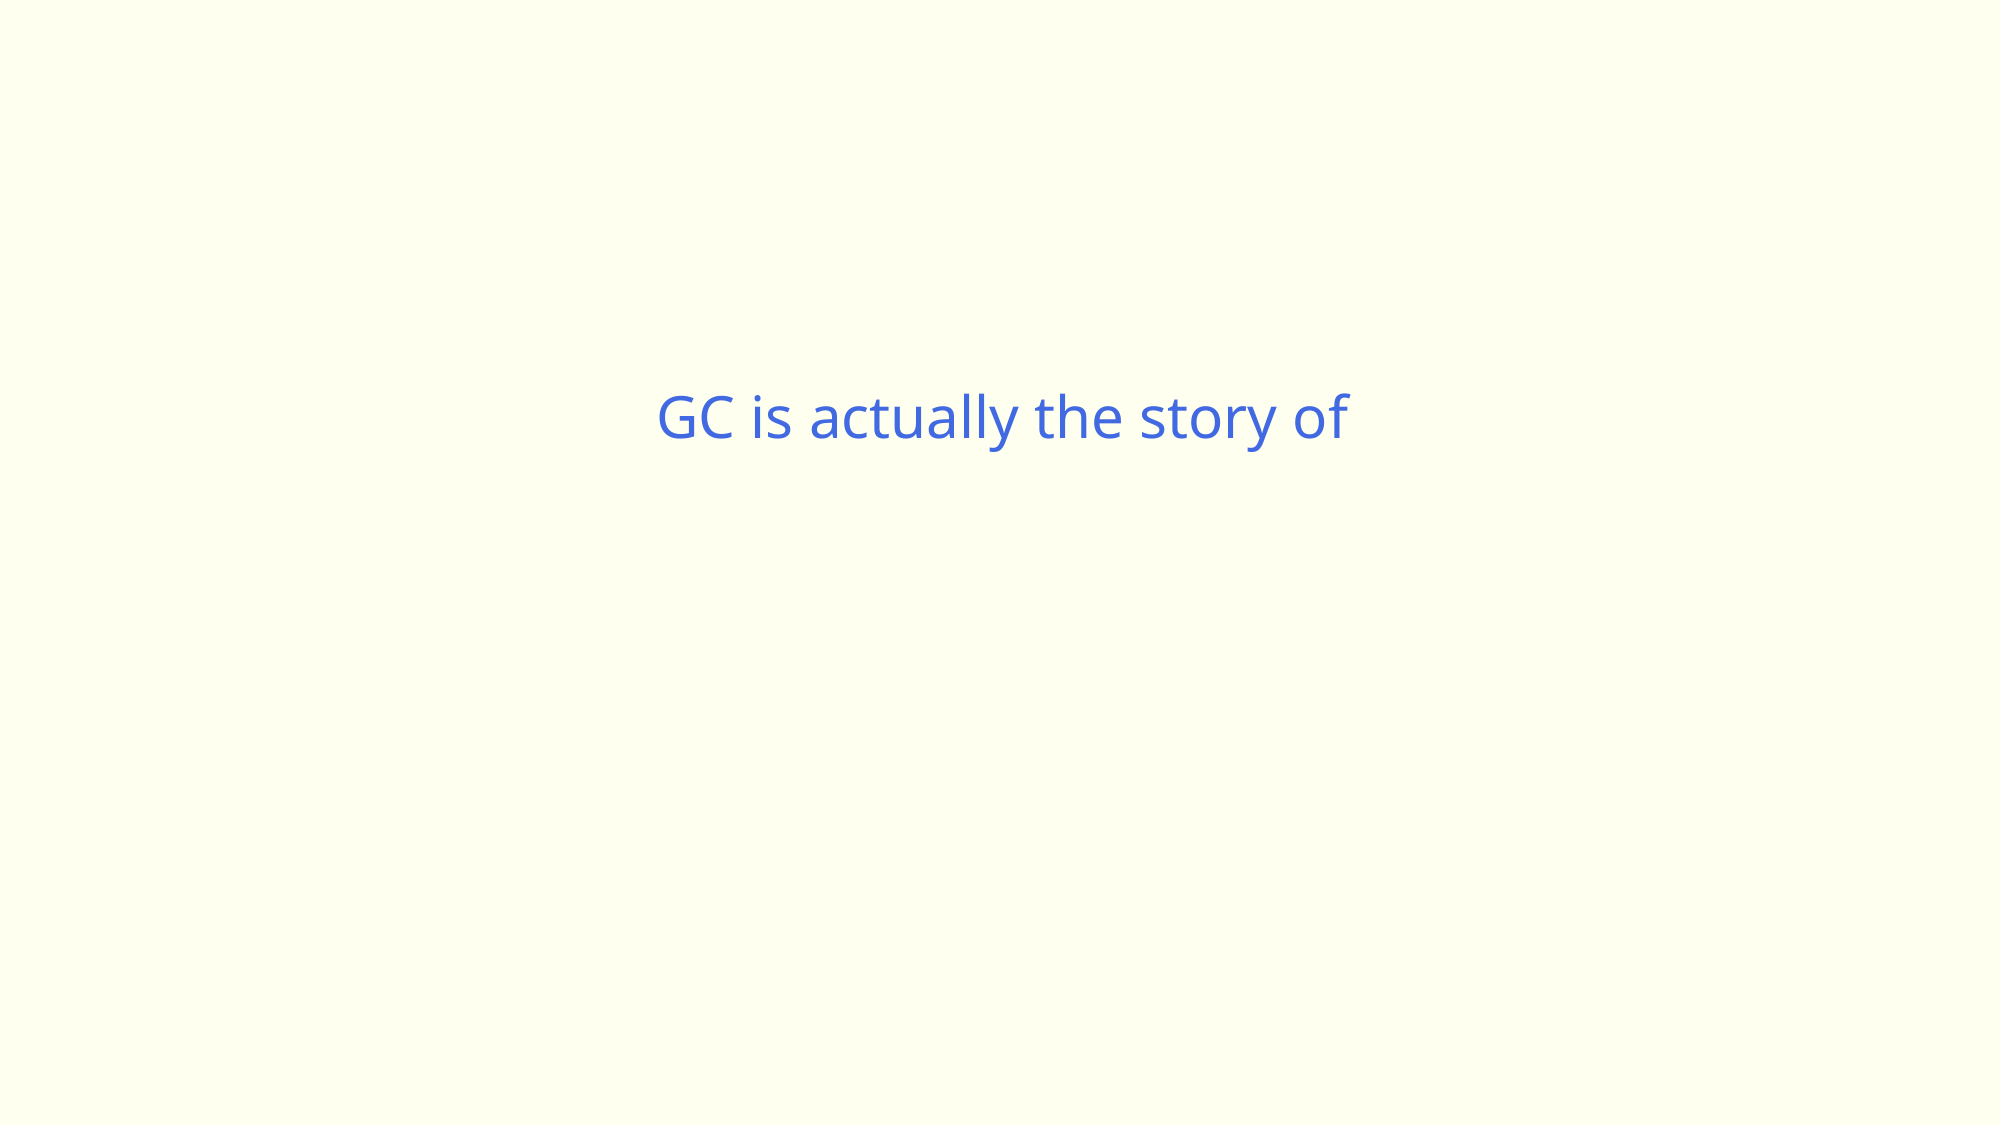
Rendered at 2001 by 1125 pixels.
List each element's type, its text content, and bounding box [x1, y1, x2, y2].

list GC is actually the story of [31, 29, 1974, 1020]
